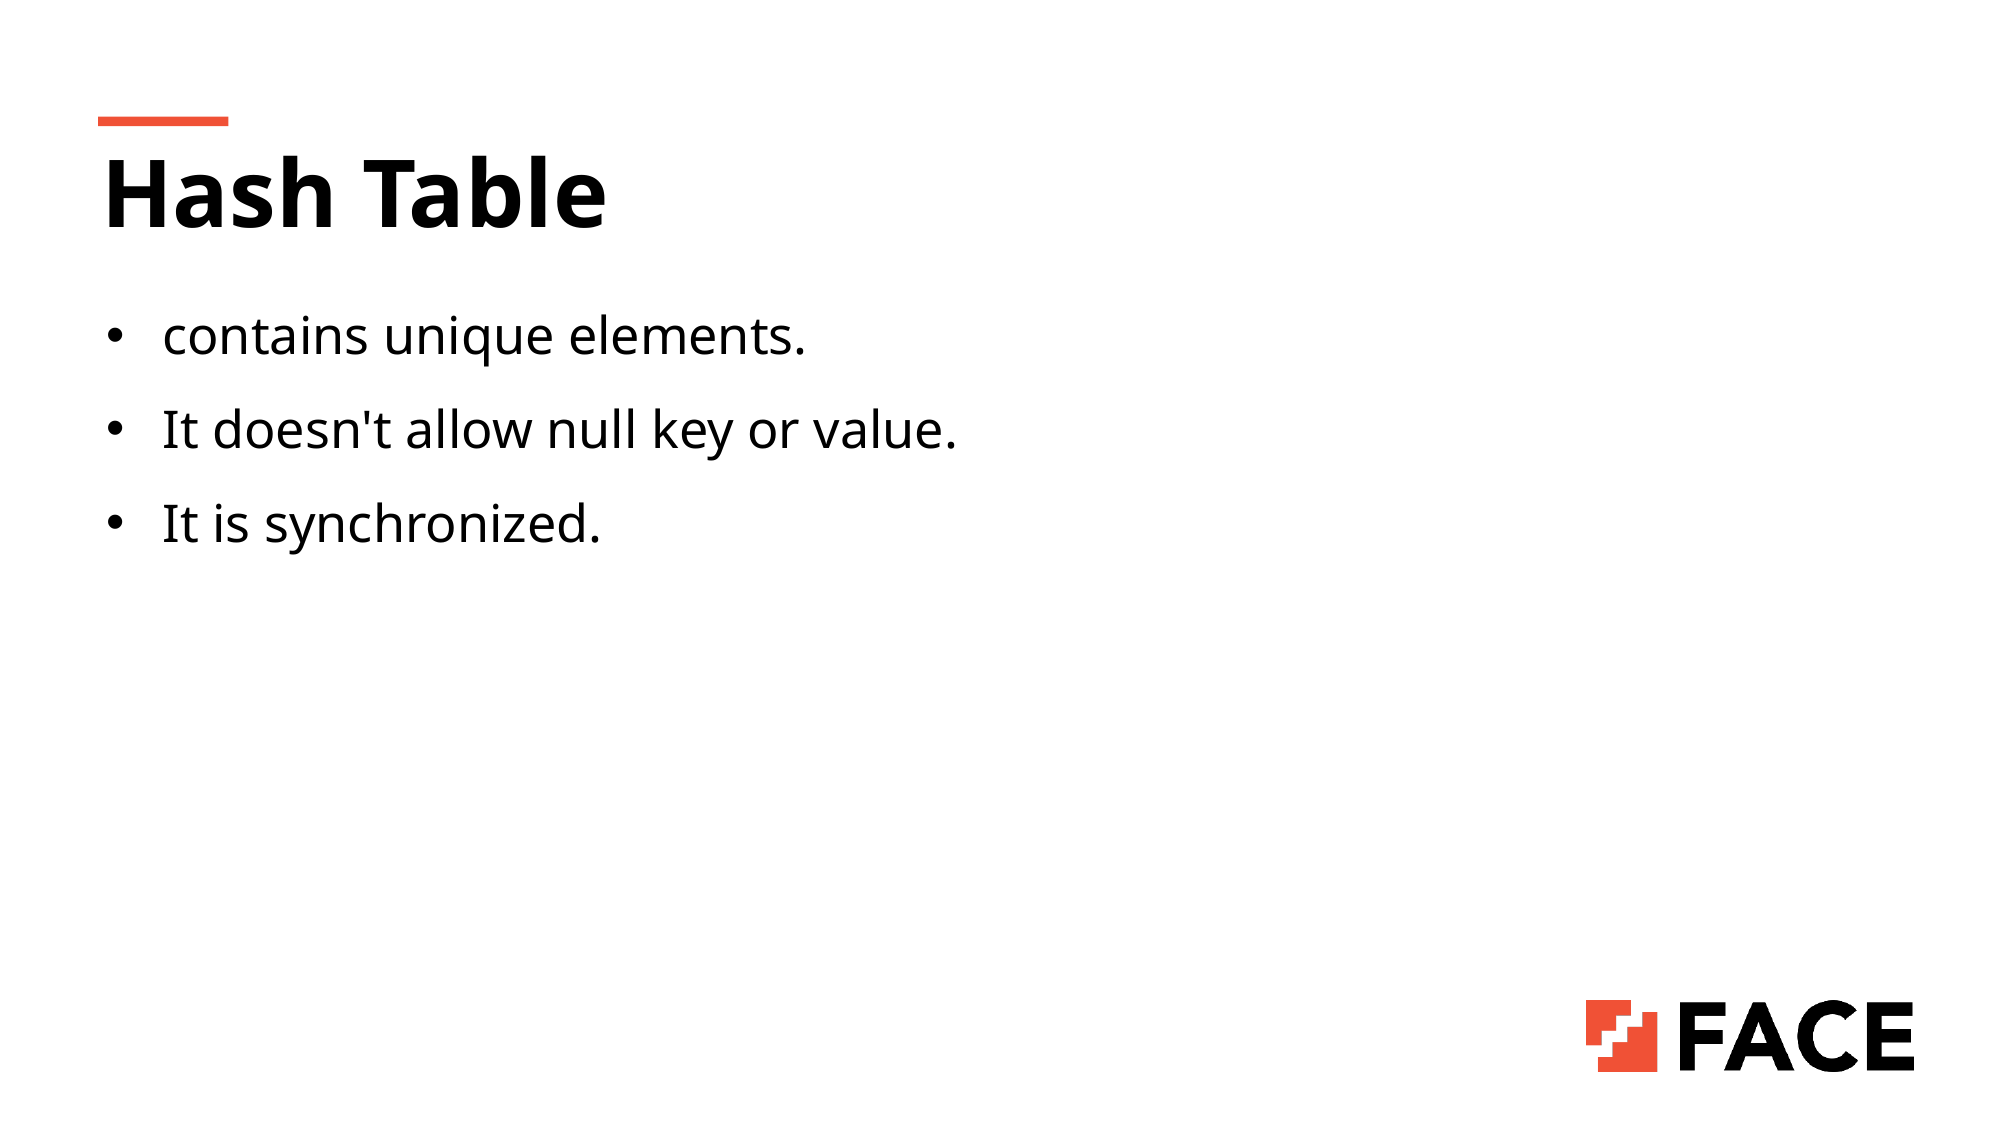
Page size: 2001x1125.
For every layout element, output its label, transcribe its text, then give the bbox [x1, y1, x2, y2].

text_box contains unique elements. It doesn't allow null key or value. It is synchronized. [91, 264, 1914, 561]
text_box Hash Table [86, 126, 1914, 254]
text_box [96, 115, 231, 128]
picture [1586, 1000, 1915, 1072]
